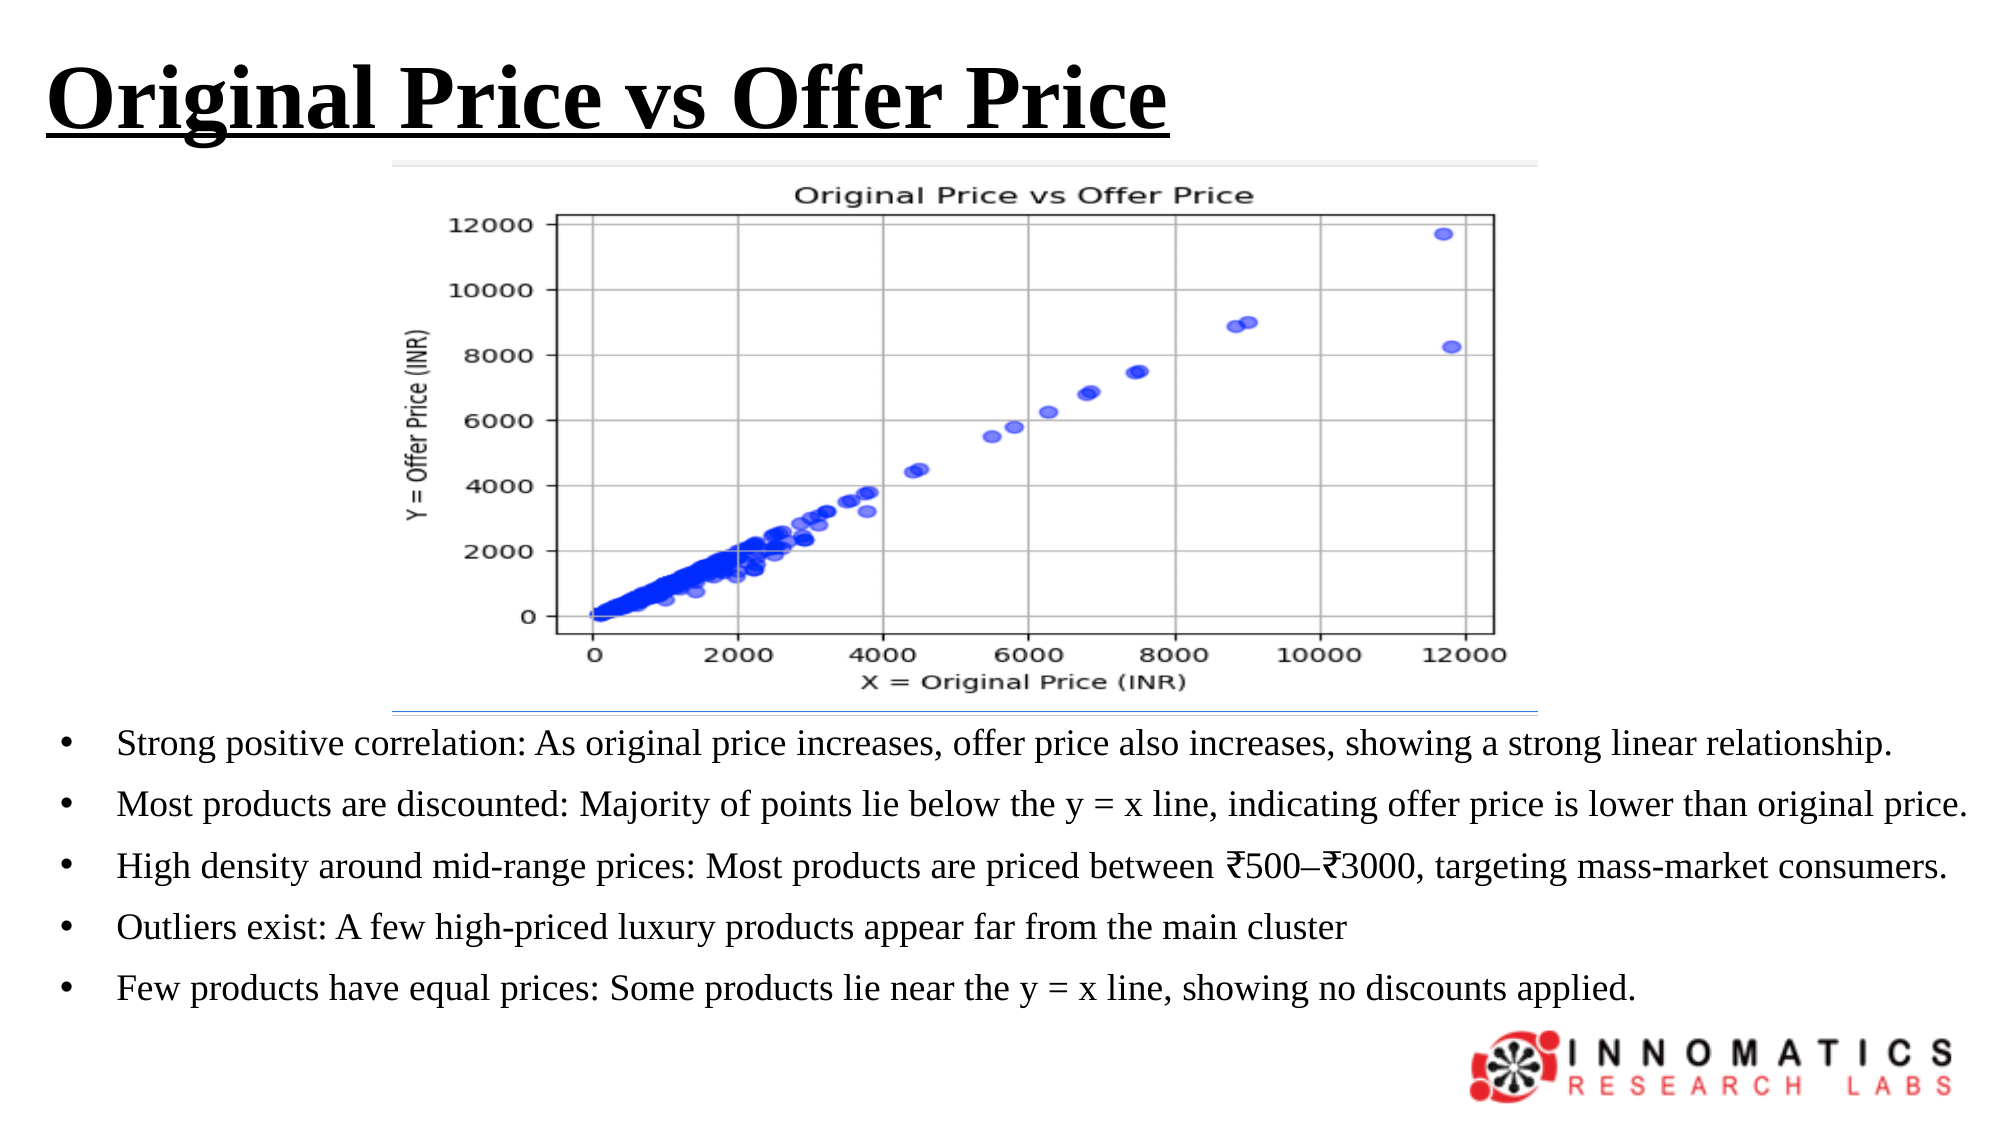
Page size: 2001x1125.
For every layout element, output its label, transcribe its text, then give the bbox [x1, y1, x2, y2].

title Original Price vs Offer Price [30, 0, 1756, 208]
list Strong positive correlation: As original price increases, offer price also increases, showing a strong linear relationship. Most products are discounted: Majority of points lie below the y = x line, indicating offer price is lower than original price. High density around mid-range prices: Most products are priced between ₹500–₹3000, targeting mass-market consumers. Outliers exist: A few high-priced luxury products appear far from the main cluster Few products have equal prices: Some products lie near the y = x line, showing no discounts applied. [26, 715, 2000, 1039]
picture [392, 160, 1539, 717]
picture [1445, 1039, 1975, 1125]
